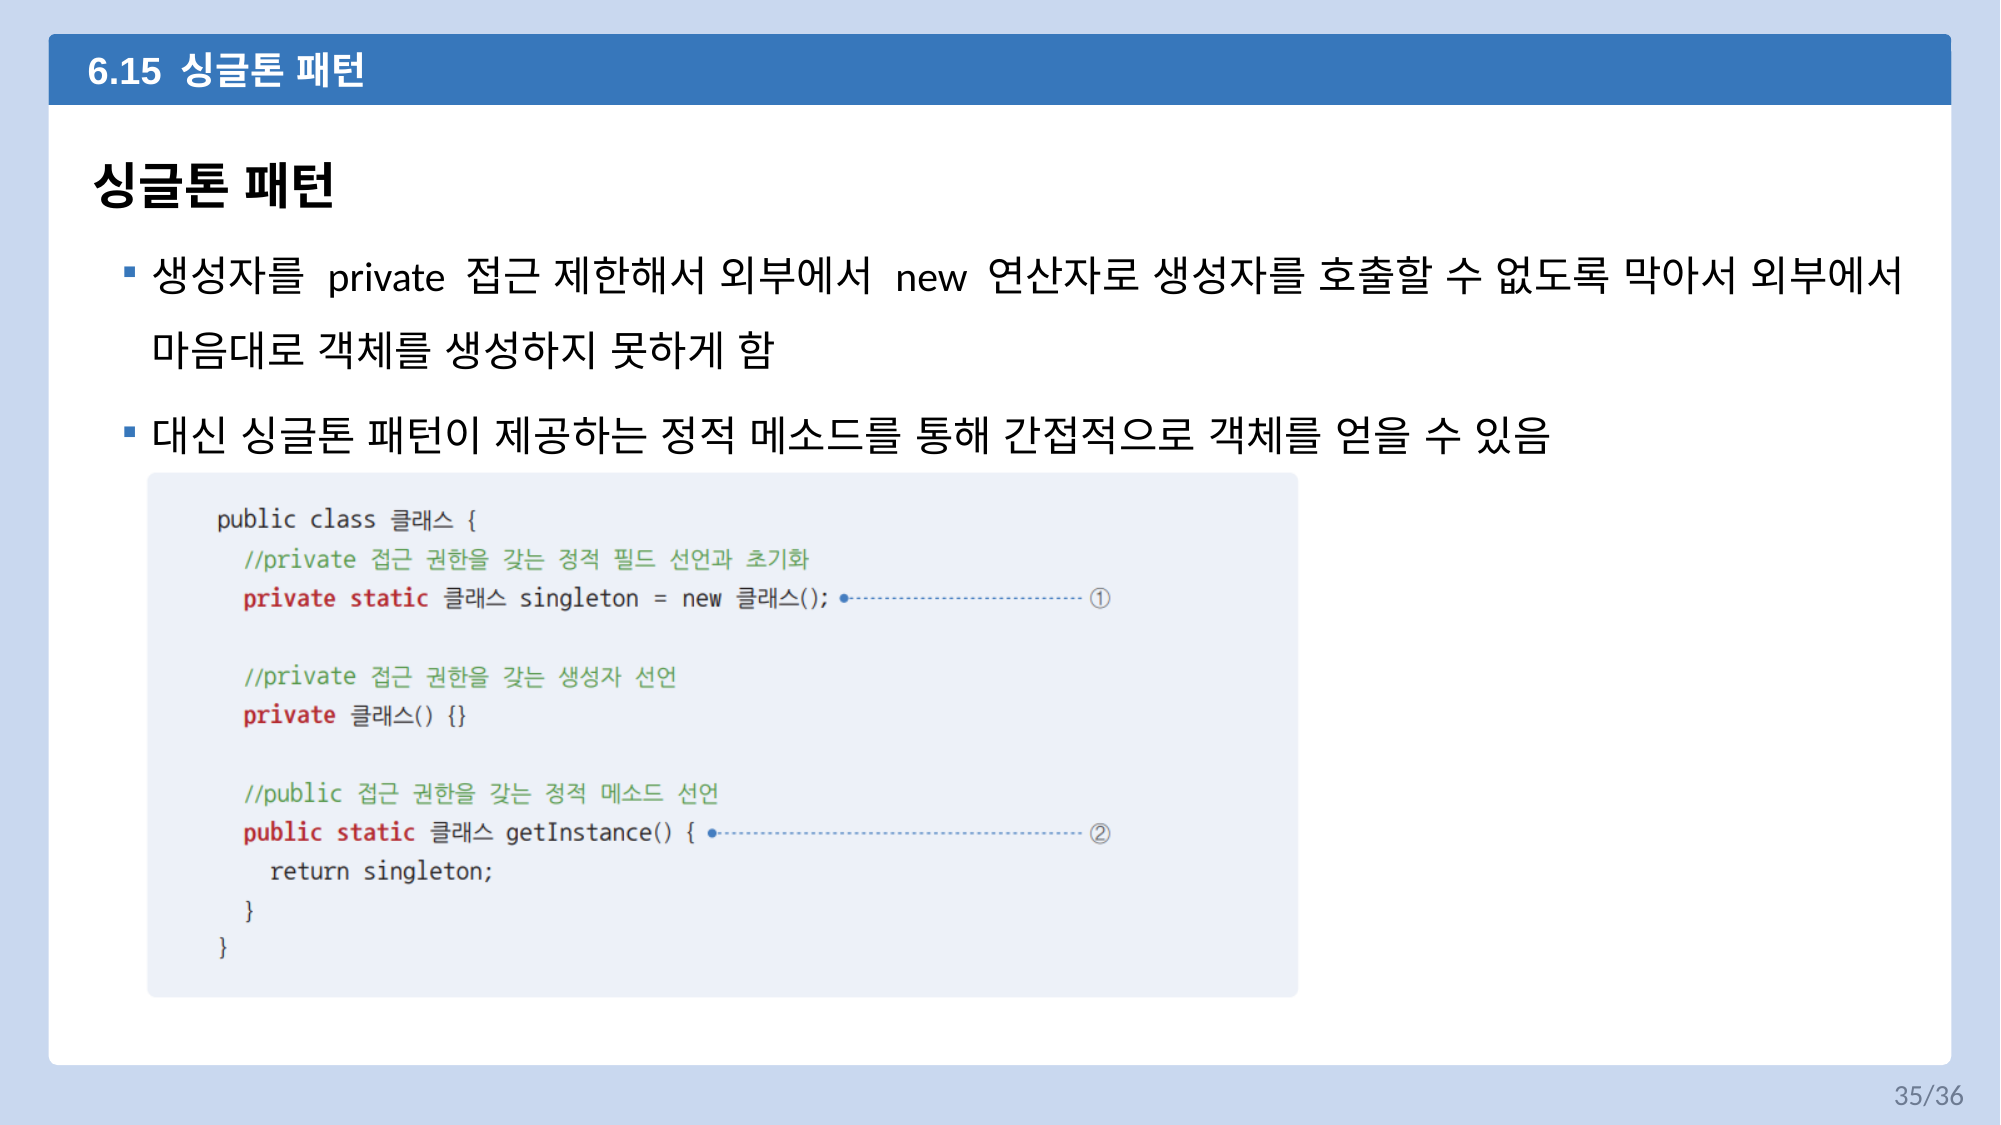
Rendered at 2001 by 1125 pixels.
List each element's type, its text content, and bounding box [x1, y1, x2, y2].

picture [144, 464, 1308, 1010]
title 6.15 싱글톤 패턴 [72, 44, 1798, 101]
list 싱글톤 패턴 생성자를 private 접근 제한해서 외부에서 new 연산자로 생성자를 호출할 수 없도록 막아서 외부에서 마음대로 객체를 생성하지 못하게 함 대신 싱글톤 패턴이 제공하는 정적 메소드를 통해 간접적으로 객체를 얻을 수 있음 [77, 116, 1927, 1044]
